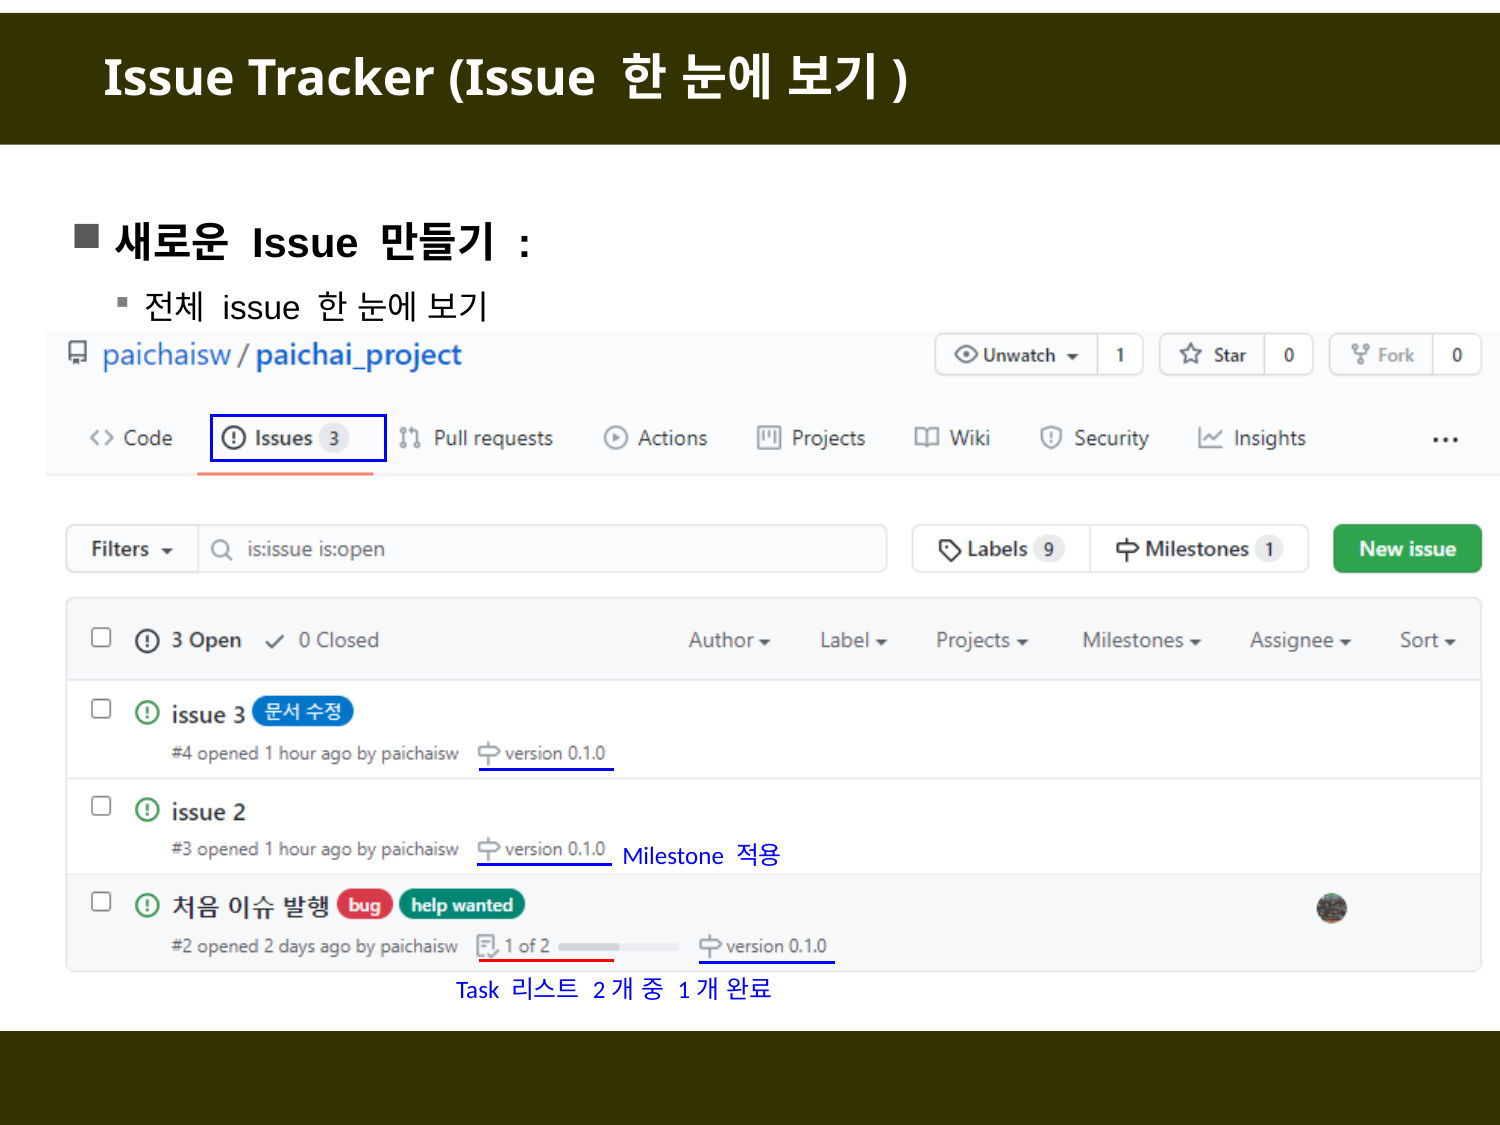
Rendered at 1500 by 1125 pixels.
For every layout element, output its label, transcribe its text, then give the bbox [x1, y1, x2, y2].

title Issue Tracker (Issue 한 눈에 보기) [88, 31, 1441, 126]
picture [46, 330, 1500, 983]
text_box 새로운 Issue 만들기 : 전체 issue 한 눈에 보기 [56, 183, 1474, 330]
text_box Task 리스트 2개 중 1개 완료 [420, 983, 808, 1011]
